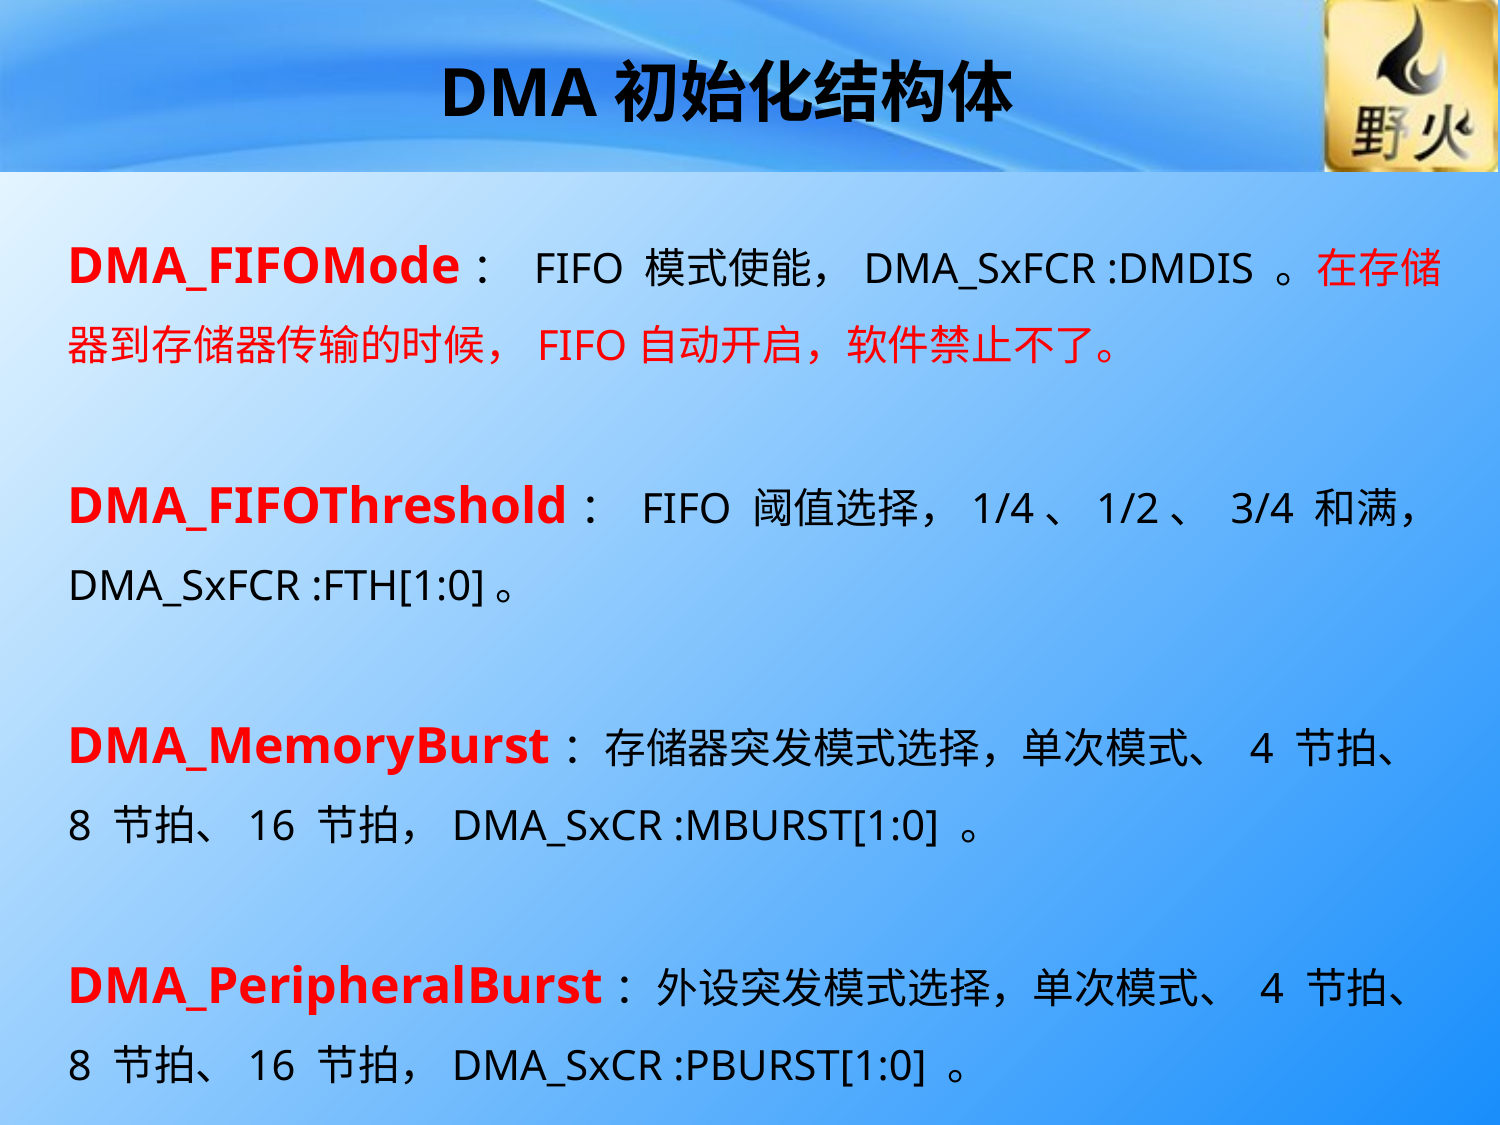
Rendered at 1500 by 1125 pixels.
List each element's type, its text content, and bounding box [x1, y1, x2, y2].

picture [0, 0, 1498, 172]
text_box DMA_FIFOMode： FIFO 模式使能，DMA_SxFCR :DMDIS 。在存储器到存储器传输的时候，FIFO自动开启，软件禁止不了。 DMA_FIFOThreshold： FIFO 阈值选择，1/4、1/2、 3/4 和满，DMA_SxFCR :FTH[1:0]。 DMA_MemoryBurst：存储器突发模式选择，单次模式、 4 节拍、 8 节拍、16 节拍，DMA_SxCR :MBURST[1:0] 。 DMA_PeripheralBurst：外设突发模式选择，单次模式、 4 节拍、 8 节拍、16 节拍，DMA_SxCR :PBURST[1:0] 。 [53, 196, 1459, 1096]
